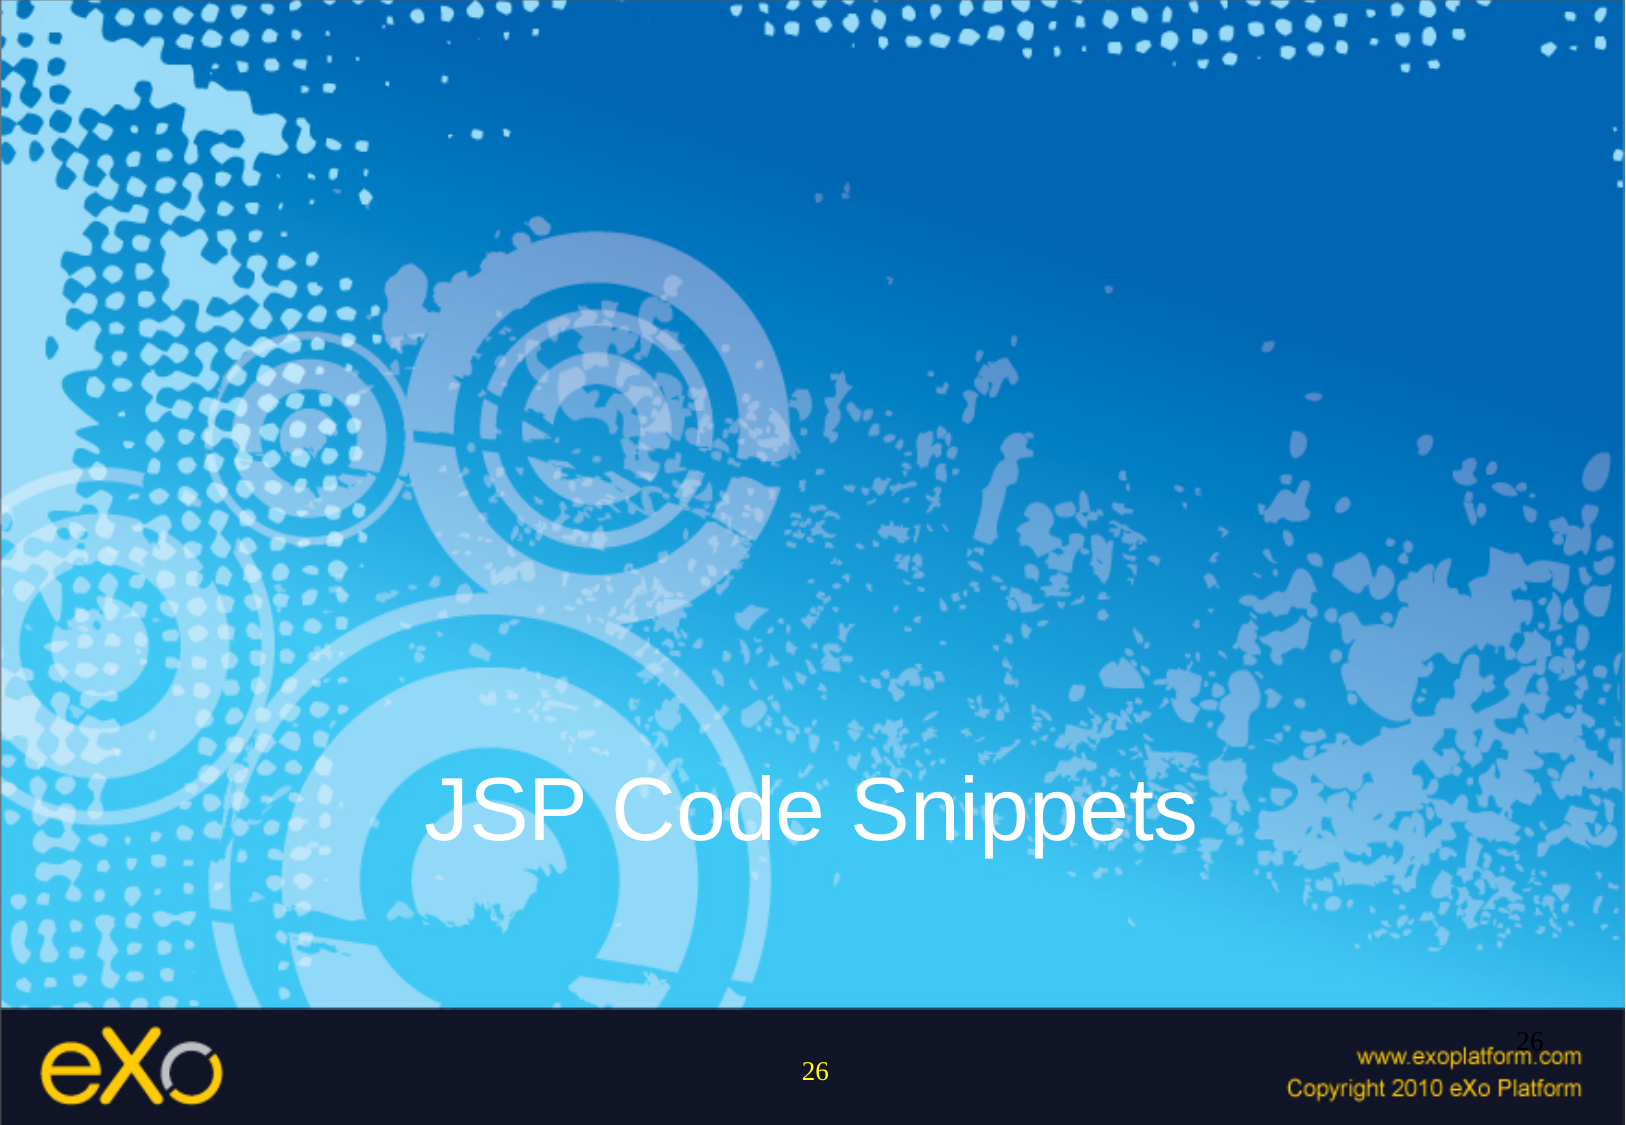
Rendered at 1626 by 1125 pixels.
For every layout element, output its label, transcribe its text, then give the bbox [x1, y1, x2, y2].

text_box 26 [1165, 1024, 1544, 1103]
picture [0, 0, 1625, 1125]
text_box JSP Code Snippets [80, 698, 1543, 921]
